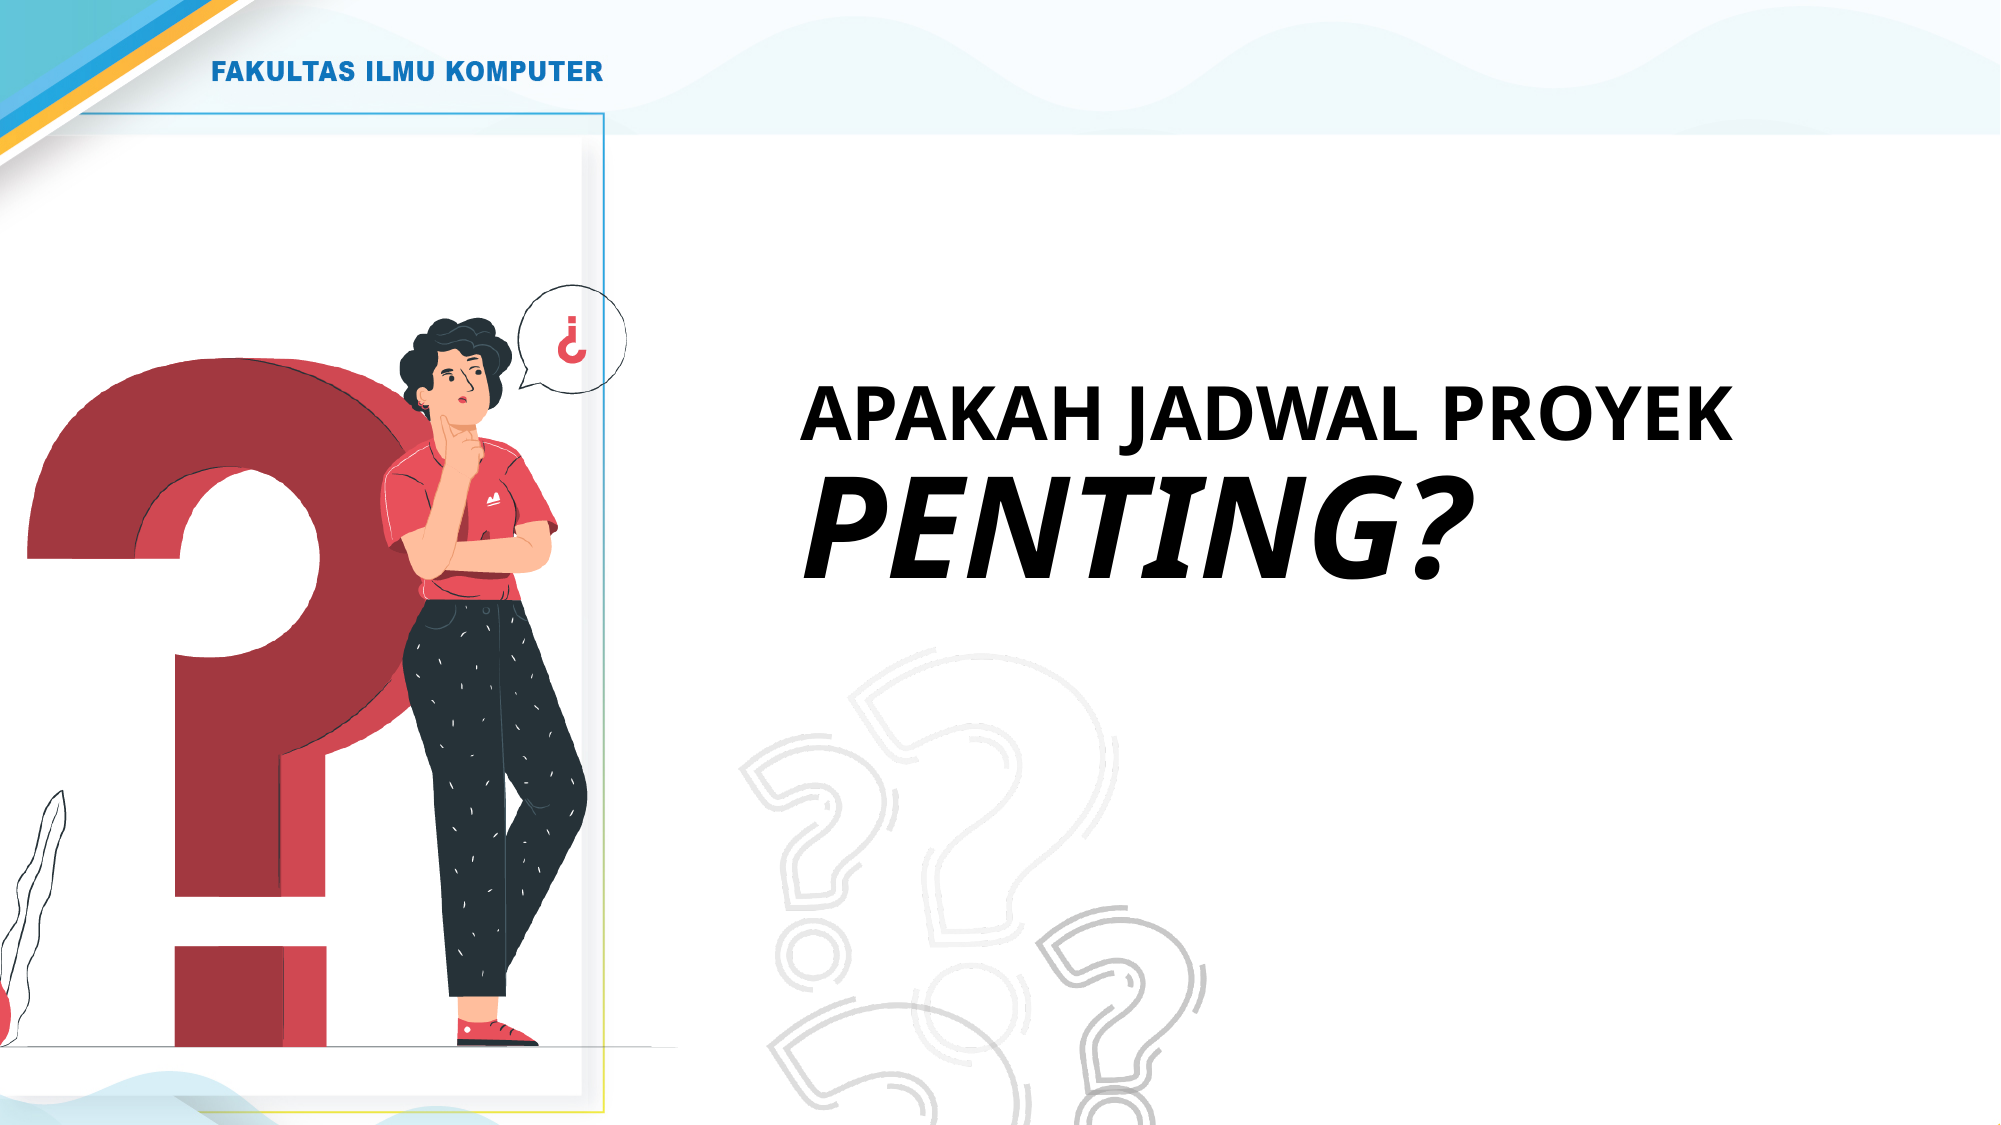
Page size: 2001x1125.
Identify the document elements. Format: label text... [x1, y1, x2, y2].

picture [0, 0, 2000, 1125]
text_box APAKAH JADWAL PROYEK PENTING? [785, 212, 1777, 773]
